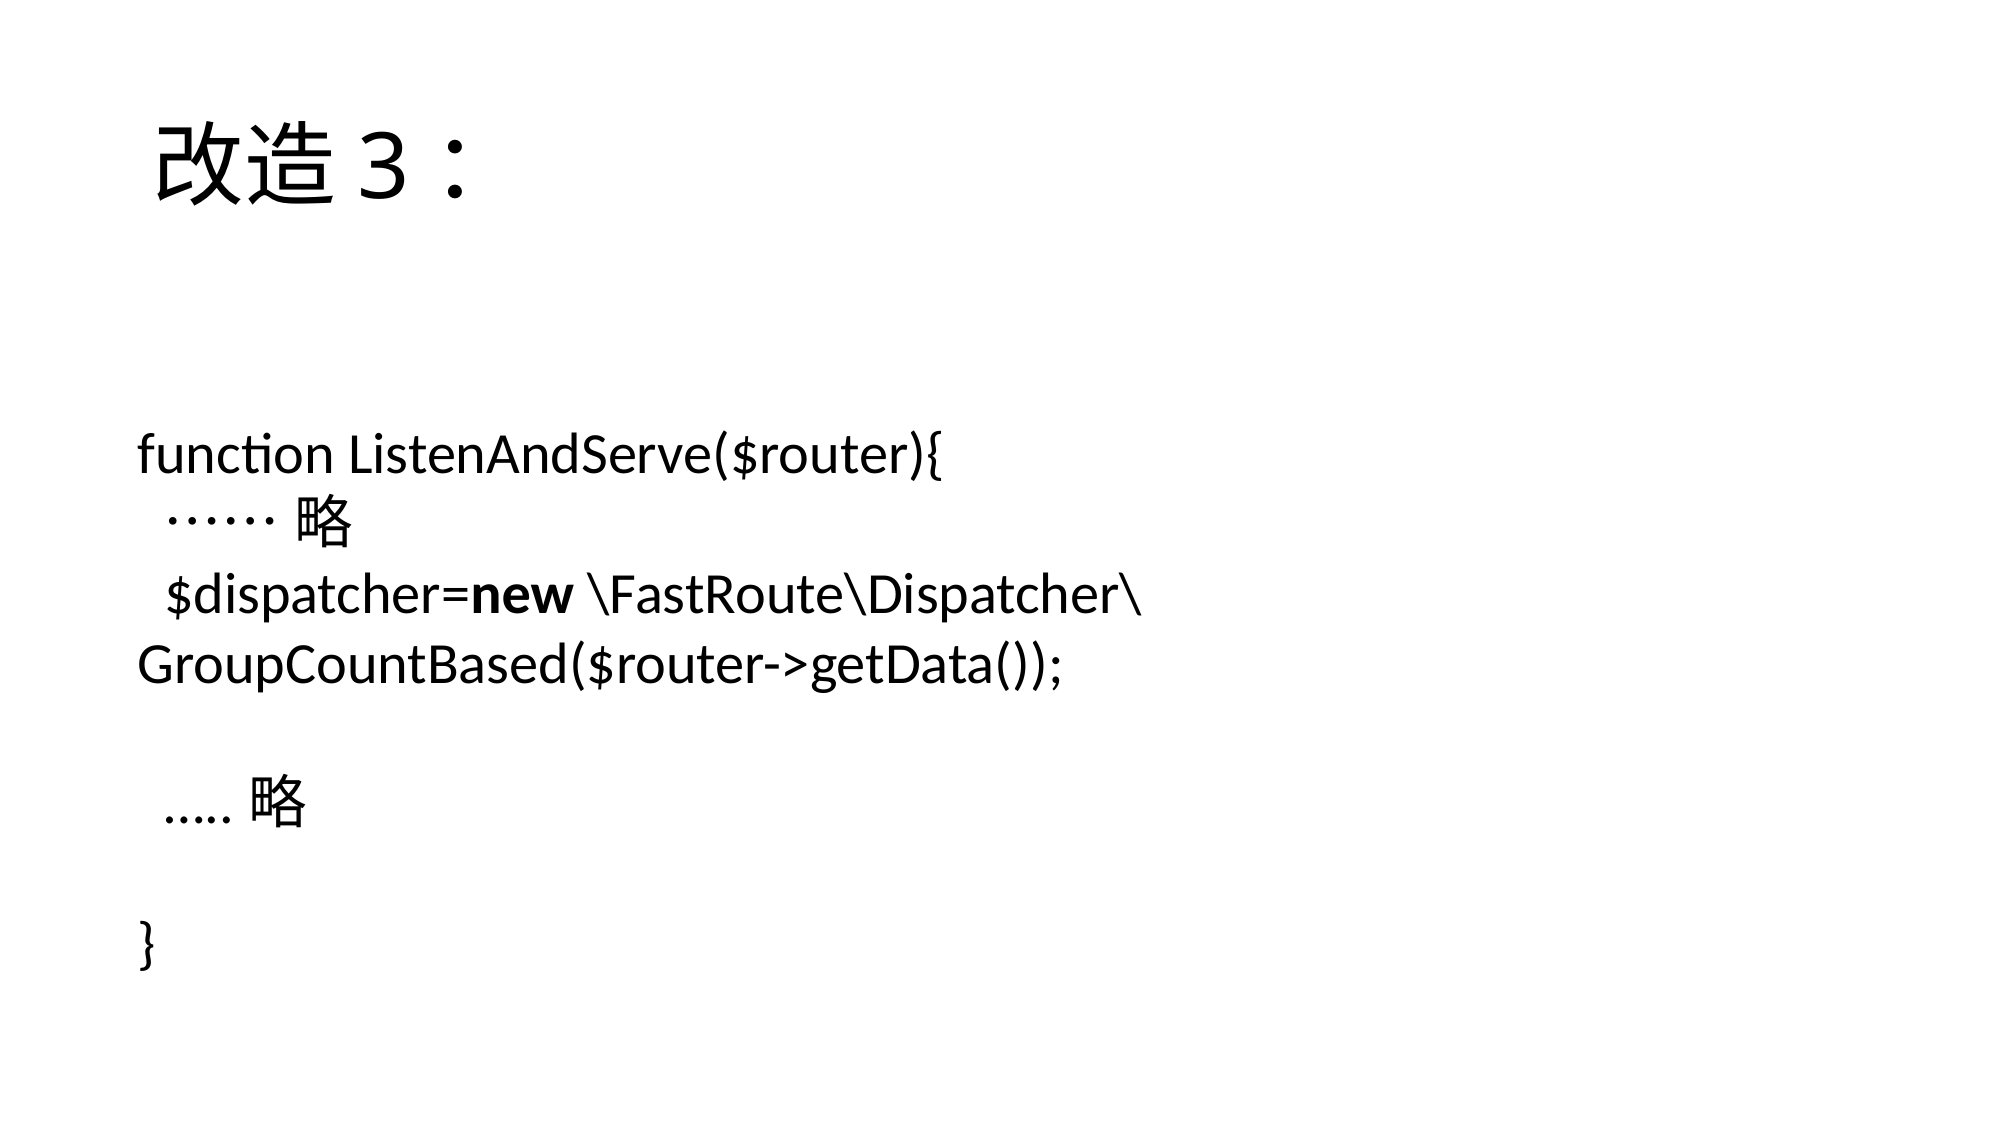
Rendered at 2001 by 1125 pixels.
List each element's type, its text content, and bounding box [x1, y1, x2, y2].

text_box function ListenAndServe($router){ ……略 $dispatcher=new \FastRoute\Dispatcher\GroupCountBased($router->getData()); …..略 } [123, 407, 1773, 983]
title 改造3： [137, 59, 1863, 278]
